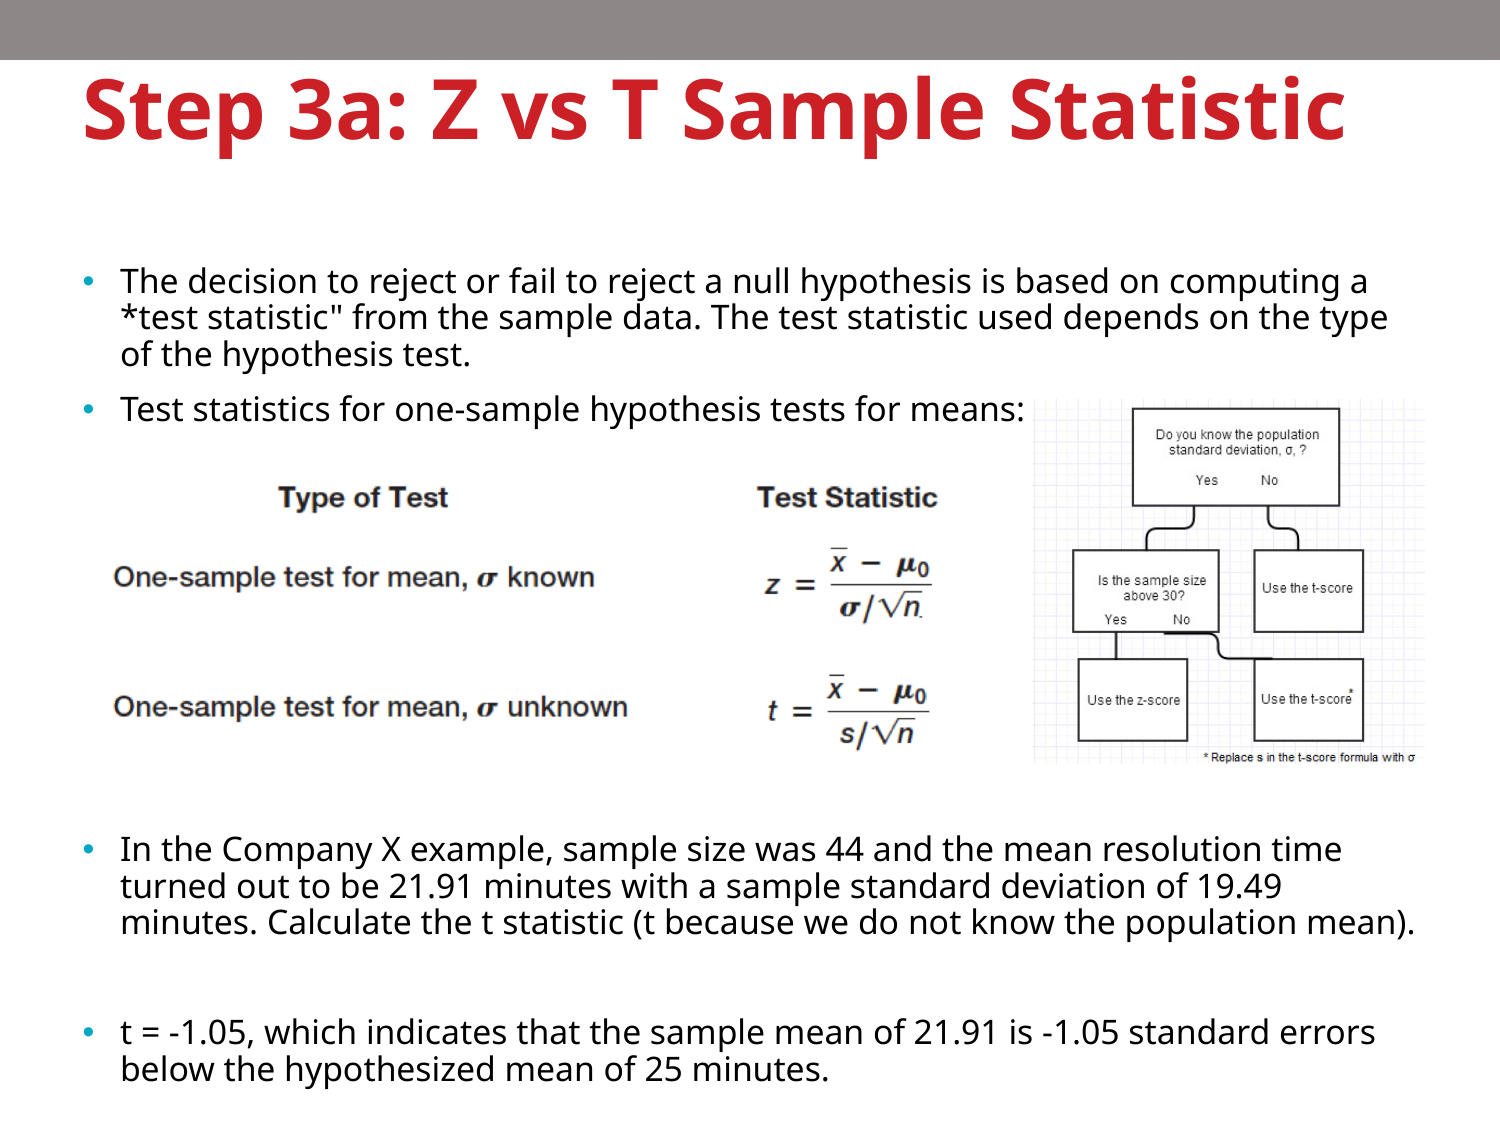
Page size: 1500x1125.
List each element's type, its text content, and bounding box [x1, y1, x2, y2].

title Step 3a: Z vs T Sample Statistic [75, 59, 1425, 166]
picture [1032, 399, 1425, 768]
picture [74, 449, 1025, 779]
list The decision to reject or fail to reject a null hypothesis is based on computing a *test statistic" from the sample data. The test statistic used depends on the type of the hypothesis test. Test statistics for one-sample hypothesis tests for means: In the Company X example, sample size was 44 and the mean resolution time turned out to be 21.91 minutes with a sample standard deviation of 19.49 minutes. Calculate the t statistic (t because we do not know the population mean). t = -1.05, which indicates that the sample mean of 21.91 is -1.05 standard errors below the hypothesized mean of 25 minutes. [75, 256, 1425, 1125]
